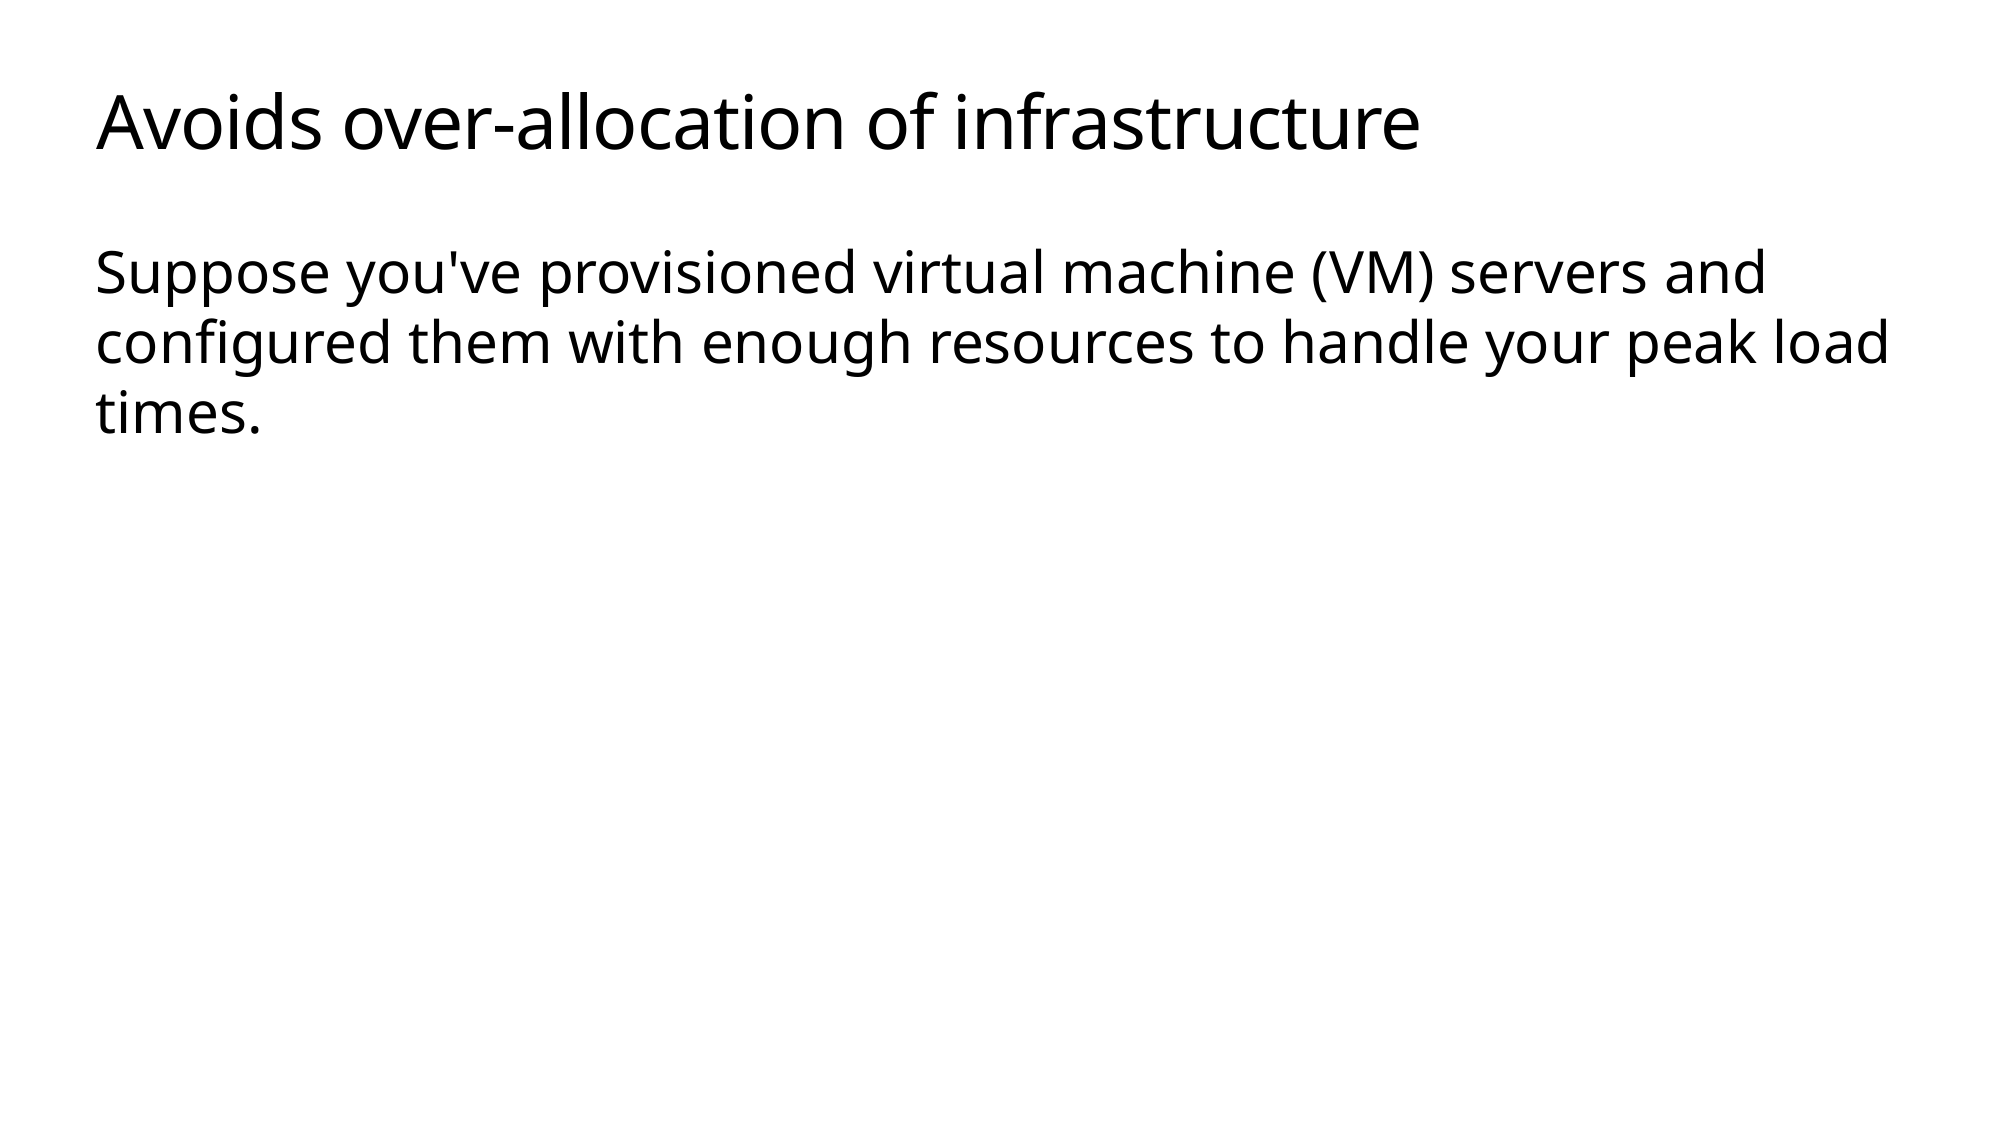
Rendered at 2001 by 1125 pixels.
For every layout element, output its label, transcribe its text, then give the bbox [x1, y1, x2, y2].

list Suppose you've provisioned virtual machine (VM) servers and configured them with enough resources to handle your peak load times. [95, 235, 1904, 446]
title Avoids over-allocation of infrastructure [96, 75, 1904, 165]
